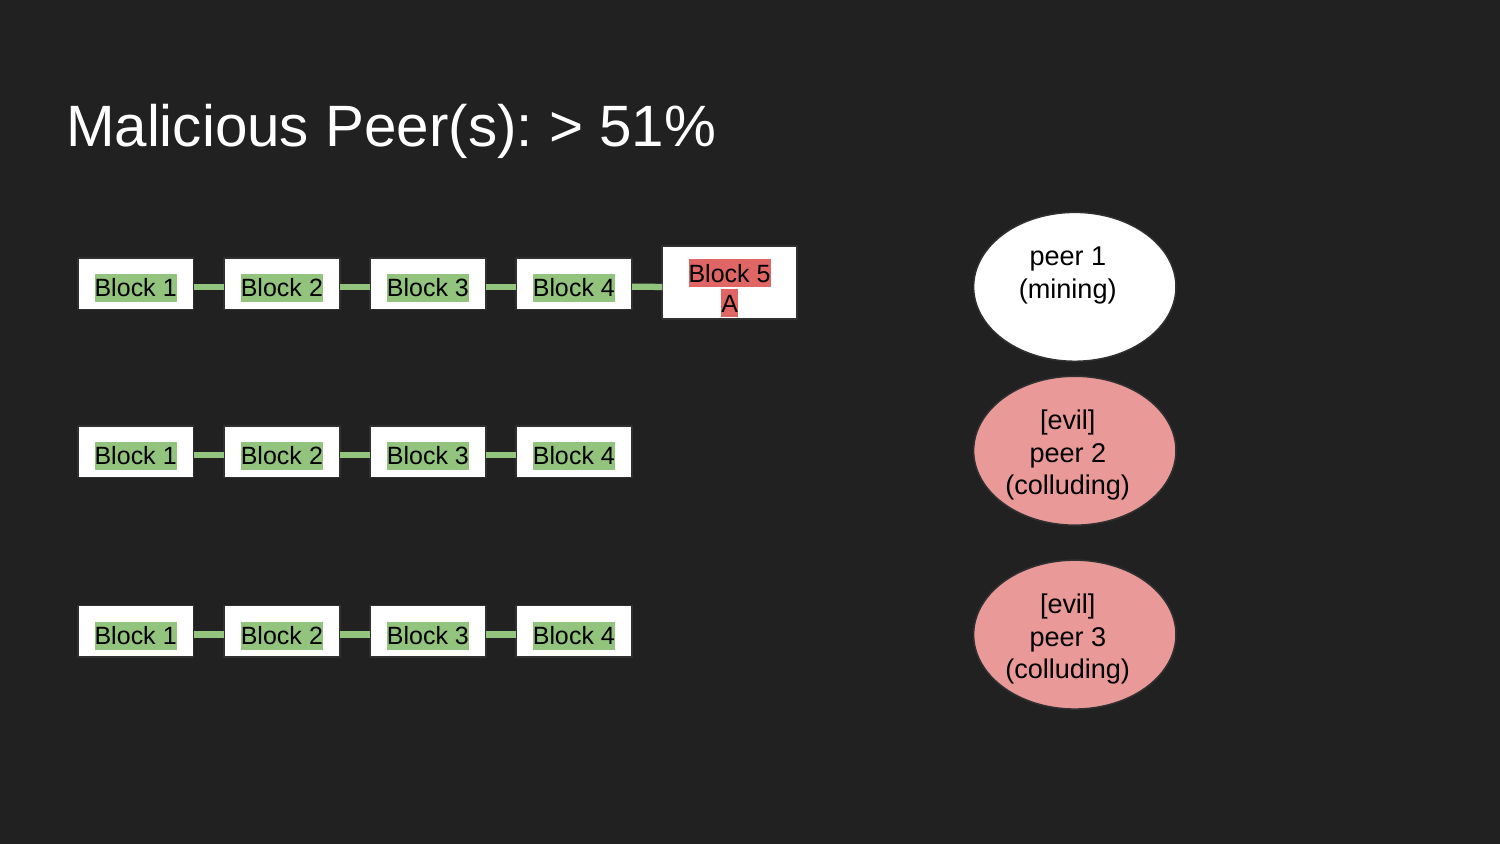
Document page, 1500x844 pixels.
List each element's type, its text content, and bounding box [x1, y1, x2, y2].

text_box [77, 257, 194, 310]
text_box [223, 257, 341, 310]
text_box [77, 425, 194, 478]
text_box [369, 257, 487, 310]
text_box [515, 605, 633, 658]
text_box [515, 425, 633, 478]
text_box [223, 425, 341, 478]
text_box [973, 212, 1177, 362]
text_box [973, 559, 1177, 710]
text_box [973, 375, 1177, 526]
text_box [369, 425, 487, 478]
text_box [661, 245, 798, 320]
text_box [77, 605, 194, 658]
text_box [515, 257, 633, 310]
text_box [223, 605, 341, 658]
title Malicious Peer(s): > 51% [51, 72, 1449, 167]
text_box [369, 605, 487, 658]
